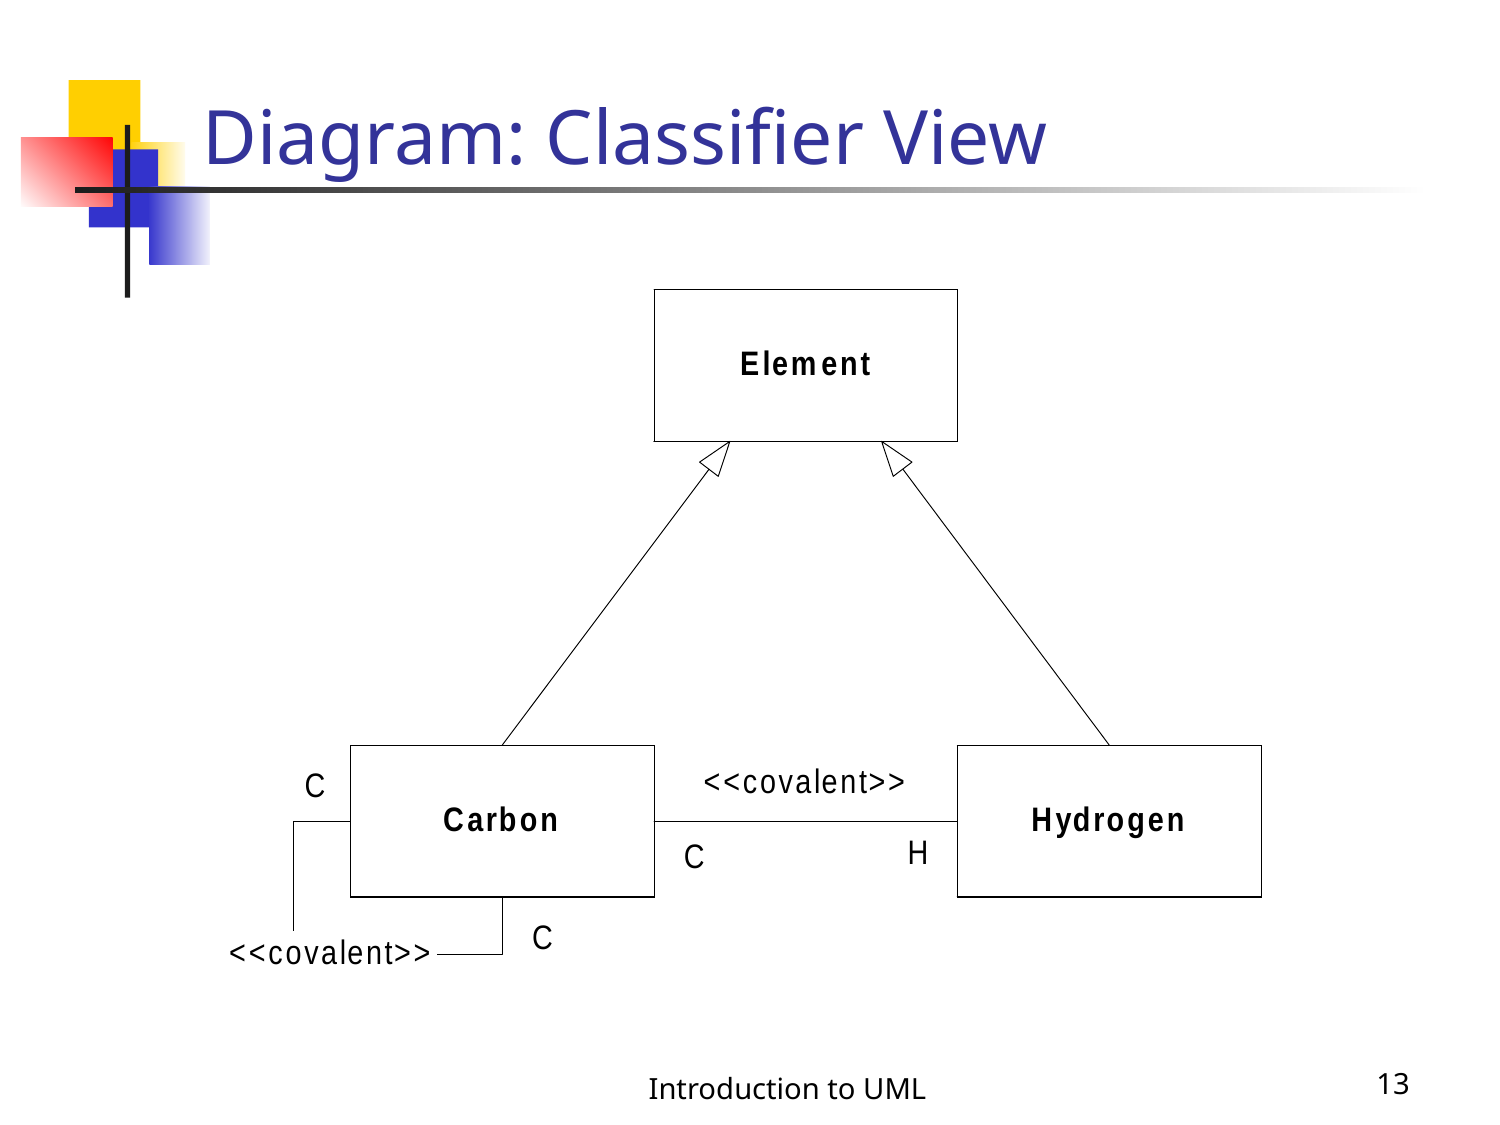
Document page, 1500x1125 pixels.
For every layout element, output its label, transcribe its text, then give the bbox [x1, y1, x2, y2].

title Diagram: Classifier View [187, 50, 1466, 188]
slide_number 13 [1112, 1037, 1425, 1113]
footer Introduction to UML [549, 1037, 1025, 1113]
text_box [212, 287, 1263, 991]
